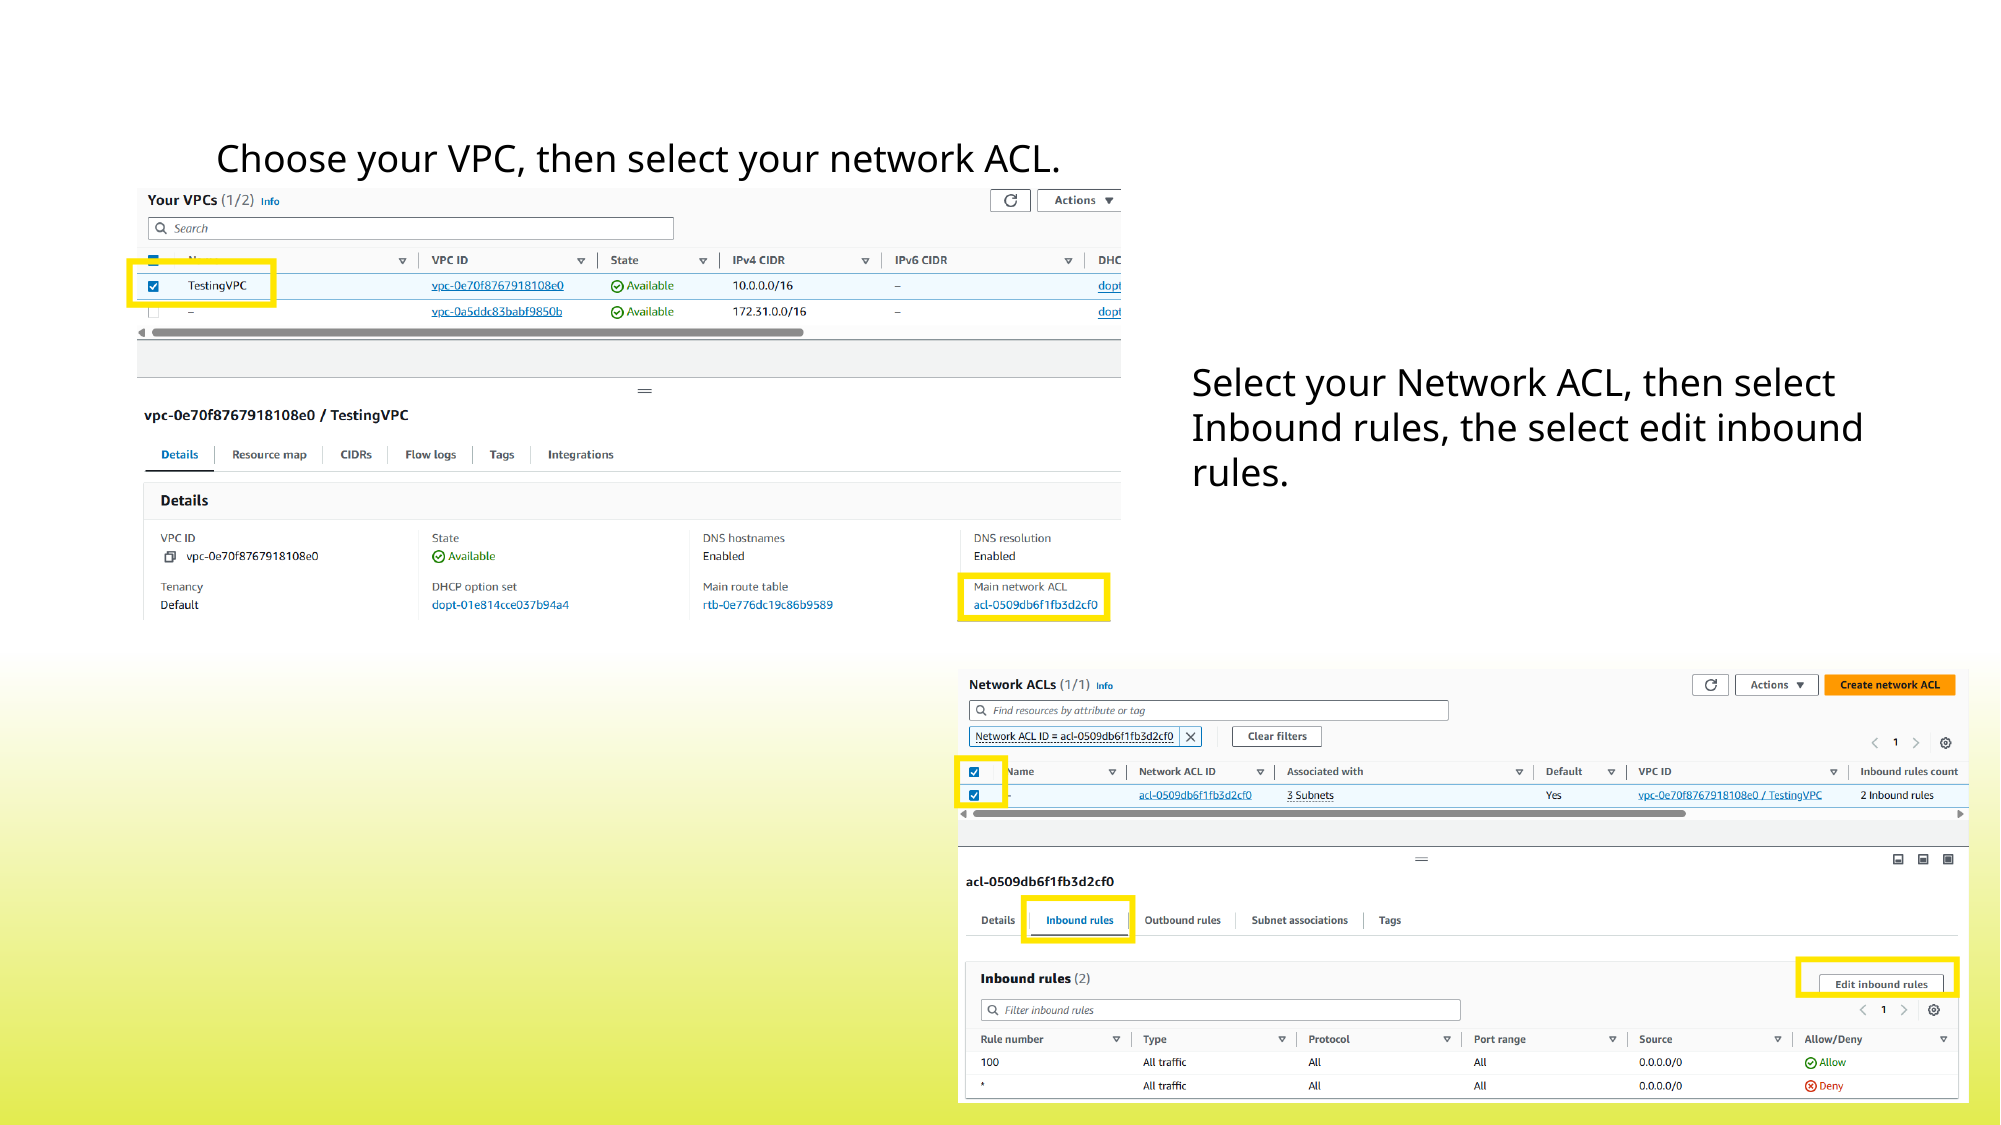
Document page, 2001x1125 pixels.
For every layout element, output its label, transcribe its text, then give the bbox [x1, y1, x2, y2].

picture [953, 669, 1969, 1103]
text_box Choose your VPC, then select your network ACL. [85, 127, 1194, 188]
picture [125, 188, 1121, 623]
text_box Select your Network ACL, then select Inbound rules, the select edit inbound rules. [1177, 352, 1969, 502]
